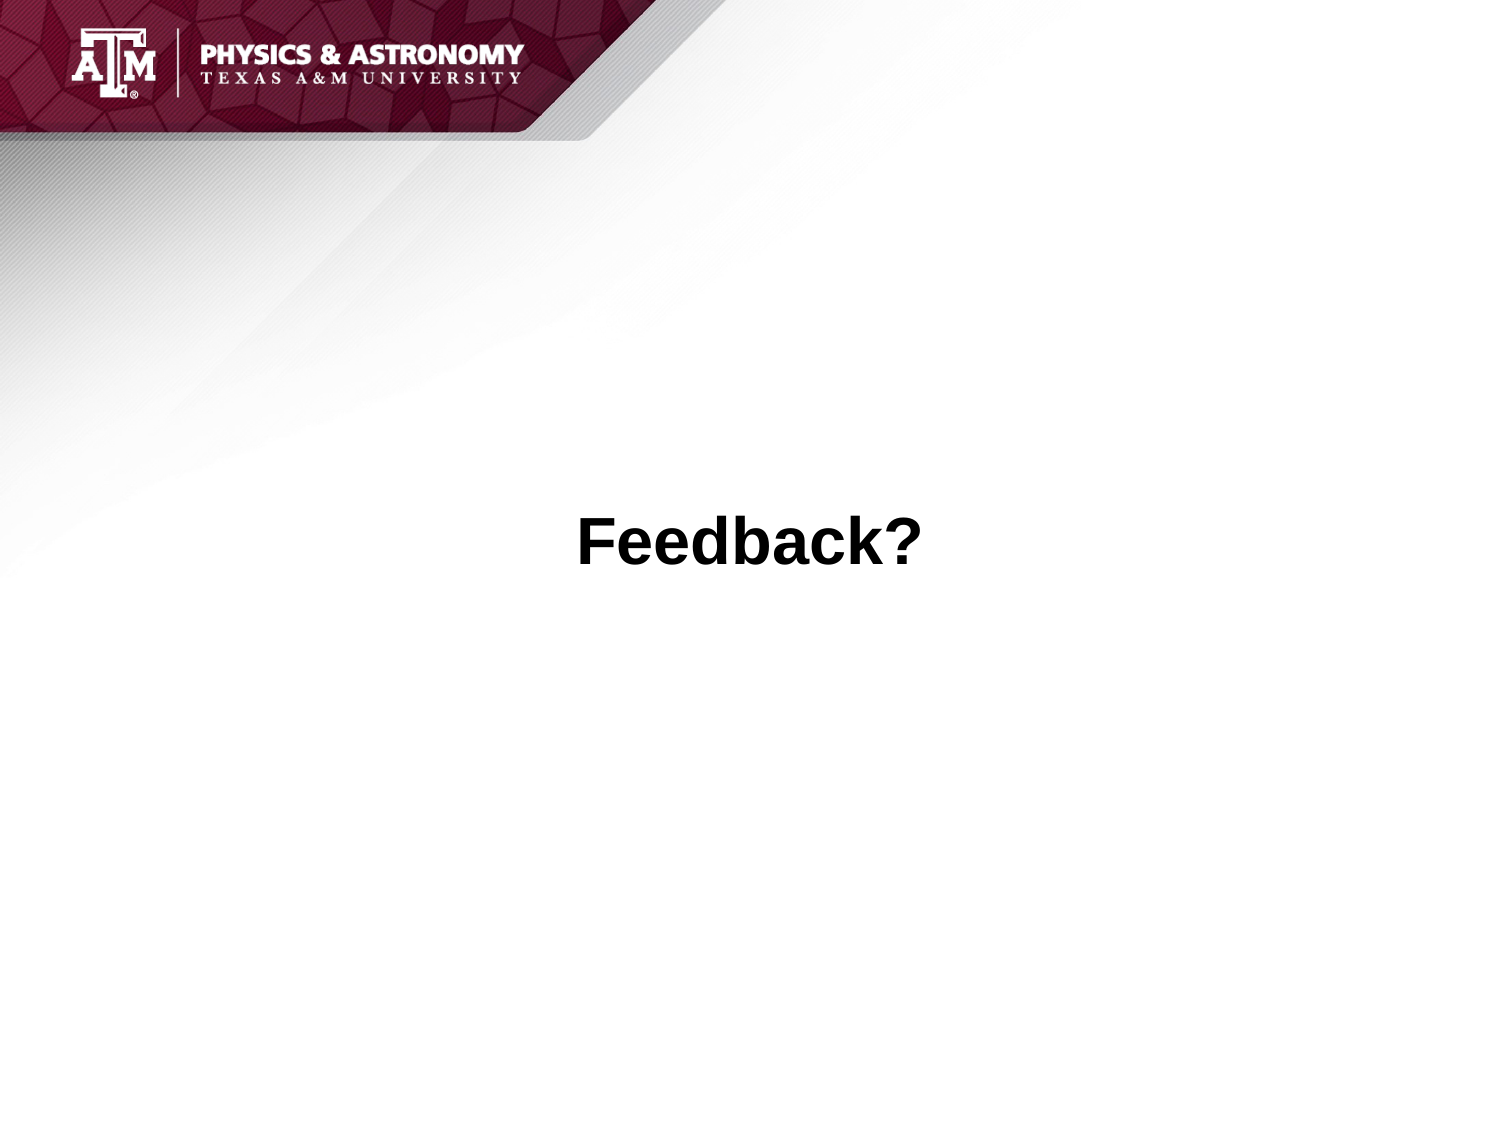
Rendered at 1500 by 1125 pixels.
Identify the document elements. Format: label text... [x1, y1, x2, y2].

picture [0, 0, 1500, 1125]
title Feedback? [75, 471, 1425, 604]
